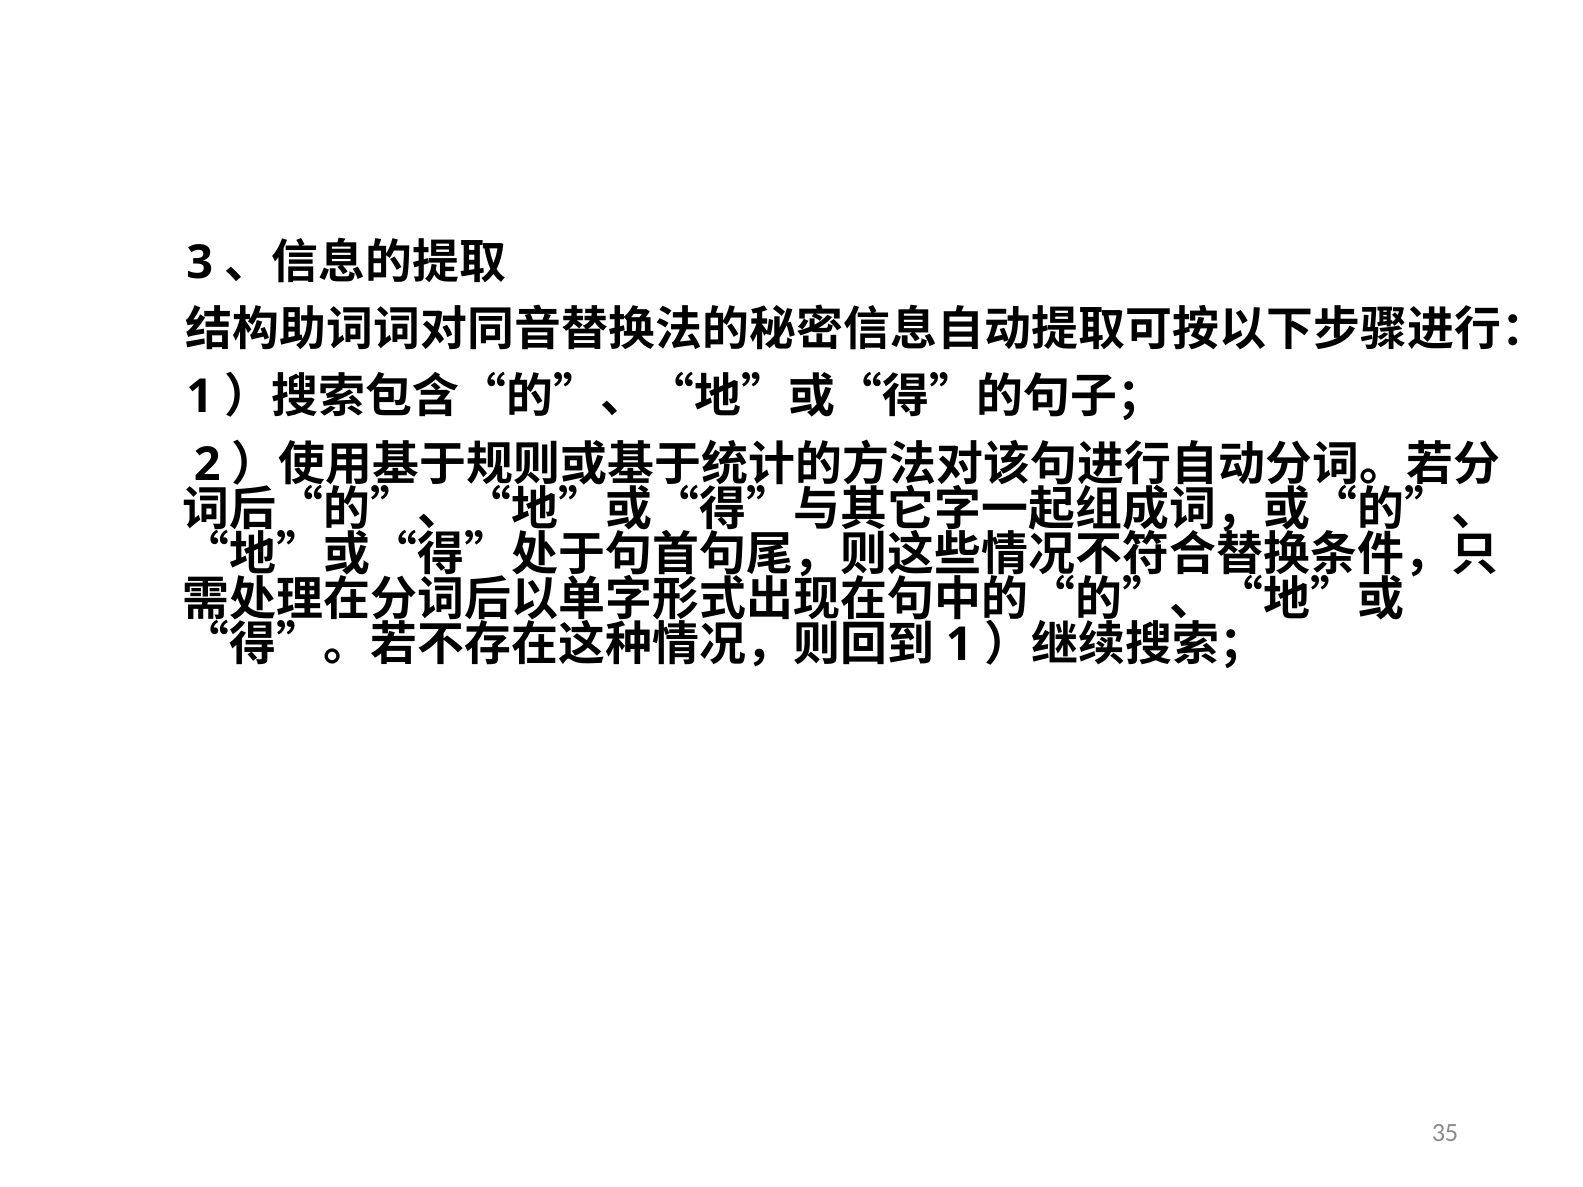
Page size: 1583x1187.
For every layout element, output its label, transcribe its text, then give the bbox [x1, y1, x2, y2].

slide_number 35 [1117, 1099, 1474, 1163]
list 3、信息的提取 结构助词词对同音替换法的秘密信息自动提取可按以下步骤进行： 1）搜索包含“的”、“地”或“得”的句子； 2）使用基于规则或基于统计的方法对该句进行自动分词。若分词后“的”、“地”或“得”与其它字一起组成词，或“的”、“地”或“得”处于句首句尾，则这些情况不符合替换条件，只需处理在分词后以单字形式出现在句中的“的”、“地”或“得”。若不存在这种情况，则回到1）继续搜索； [73, 168, 1537, 762]
